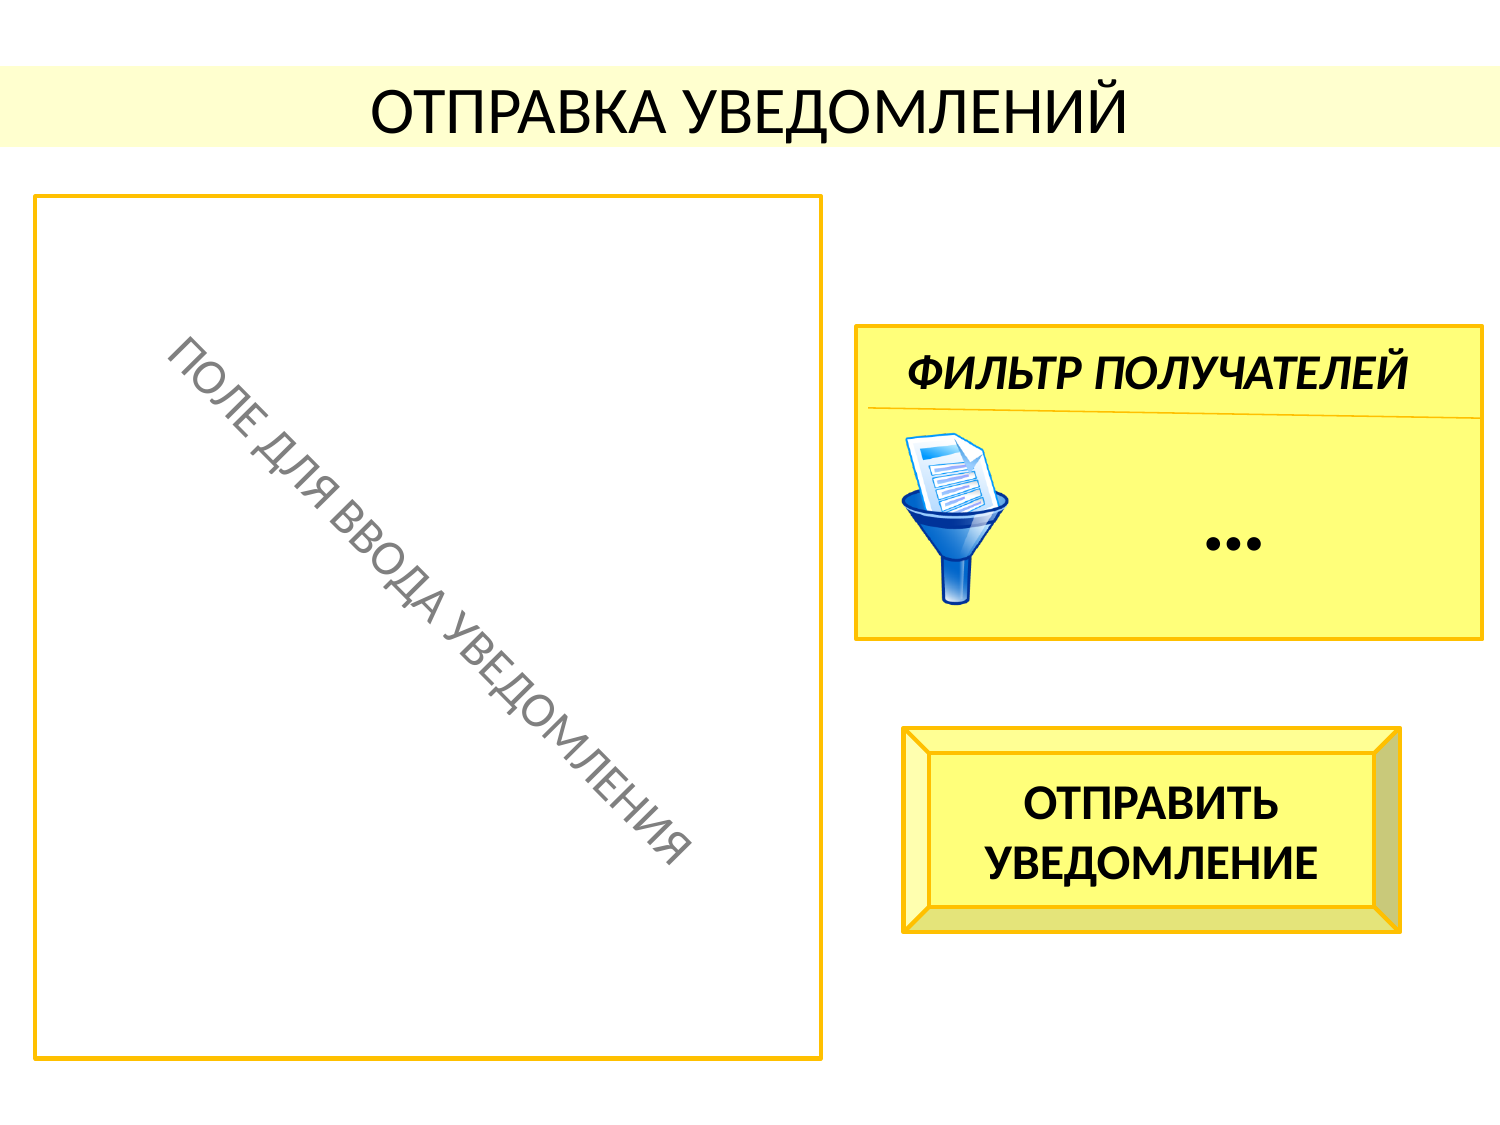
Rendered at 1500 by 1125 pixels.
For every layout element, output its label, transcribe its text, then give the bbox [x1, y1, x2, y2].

text_box [854, 425, 1484, 641]
text_box [33, 194, 823, 1061]
text_box ОТПРАВИТЬ УВЕДОМЛЕНИЕ [927, 761, 1376, 897]
text_box ПОЛЕ ДЛЯ ВВОДА УВЕДОМЛЕНИЯ [37, 199, 828, 997]
text_box [901, 726, 1402, 934]
text_box [854, 324, 1484, 417]
picture [855, 417, 1050, 612]
text_box … [1186, 451, 1366, 577]
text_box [867, 407, 1483, 419]
title ОТПРАВКА УВЕДОМЛЕНИЙ [0, 66, 1500, 147]
text_box ФИЛЬТР ПОЛУЧАТЕЛЕЙ [891, 332, 1471, 406]
